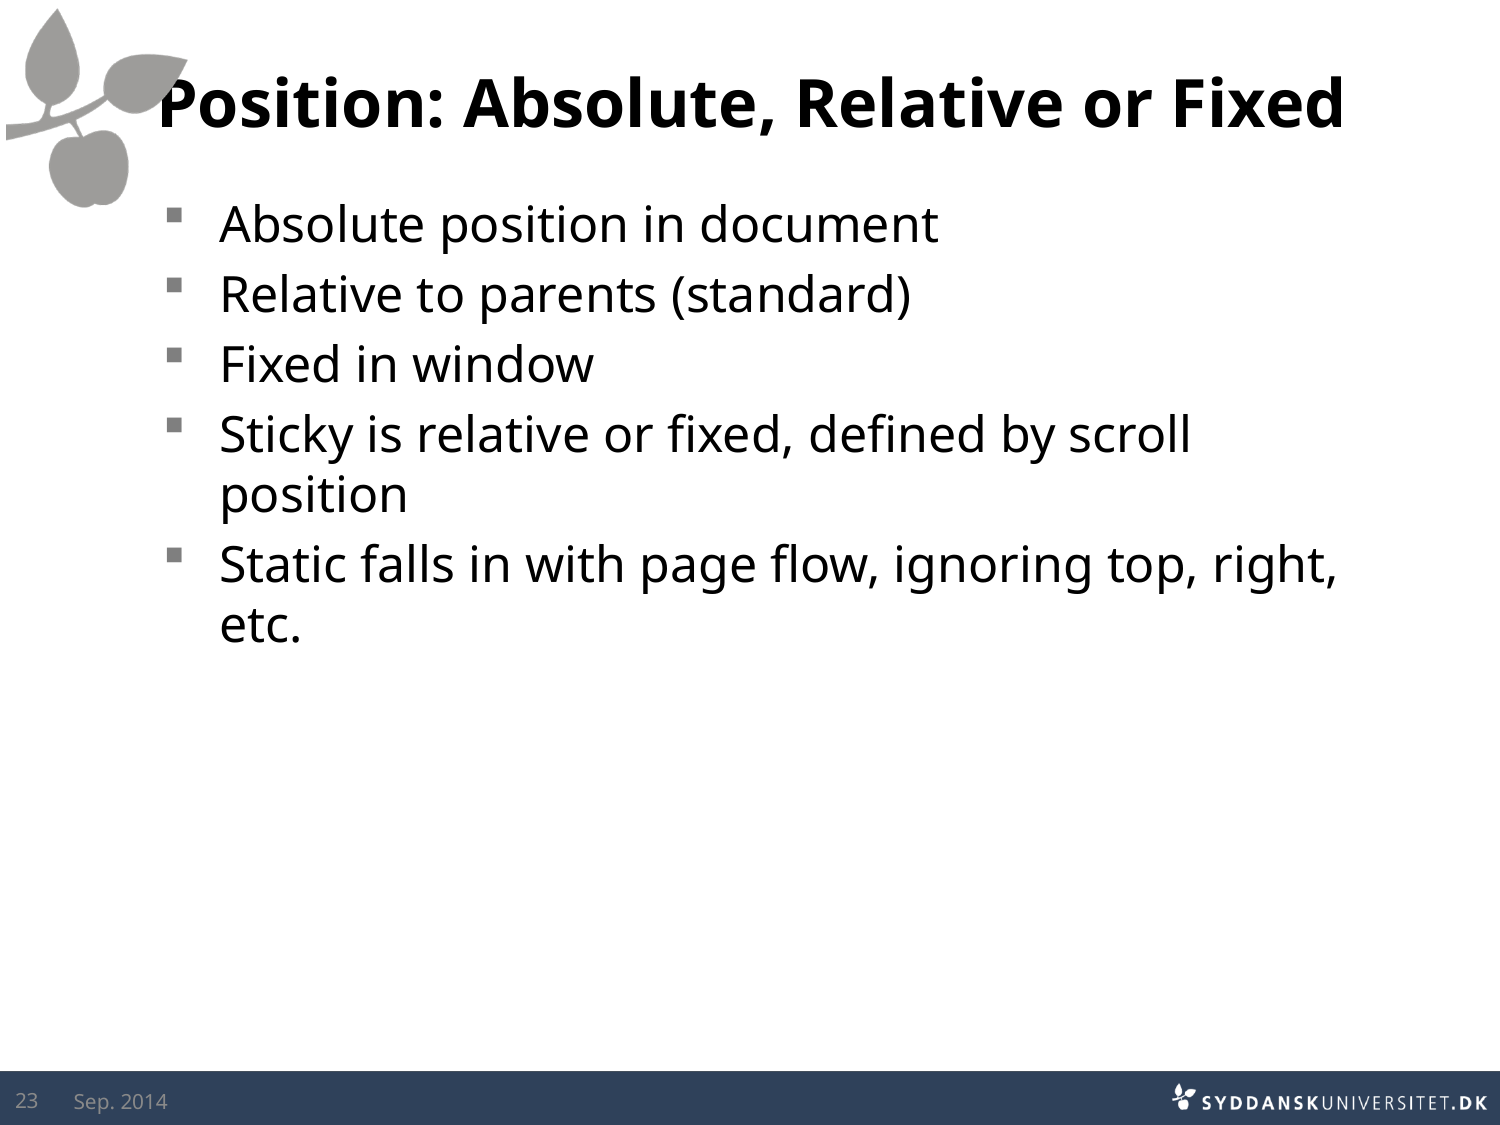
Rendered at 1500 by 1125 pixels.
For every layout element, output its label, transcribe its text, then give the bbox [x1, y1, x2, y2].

slide_number 23 [0, 1078, 71, 1125]
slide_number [71, 1078, 200, 1125]
list Absolute position in document Relative to parents (standard) Fixed in window Sticky is relative or fixed, defined by scroll position Static falls in with page flow, ignoring top, right, etc. [147, 184, 1365, 1055]
picture [0, 1071, 1500, 1125]
title Position: Absolute, Relative or Fixed [190, 7, 1427, 195]
picture [5, 6, 188, 209]
